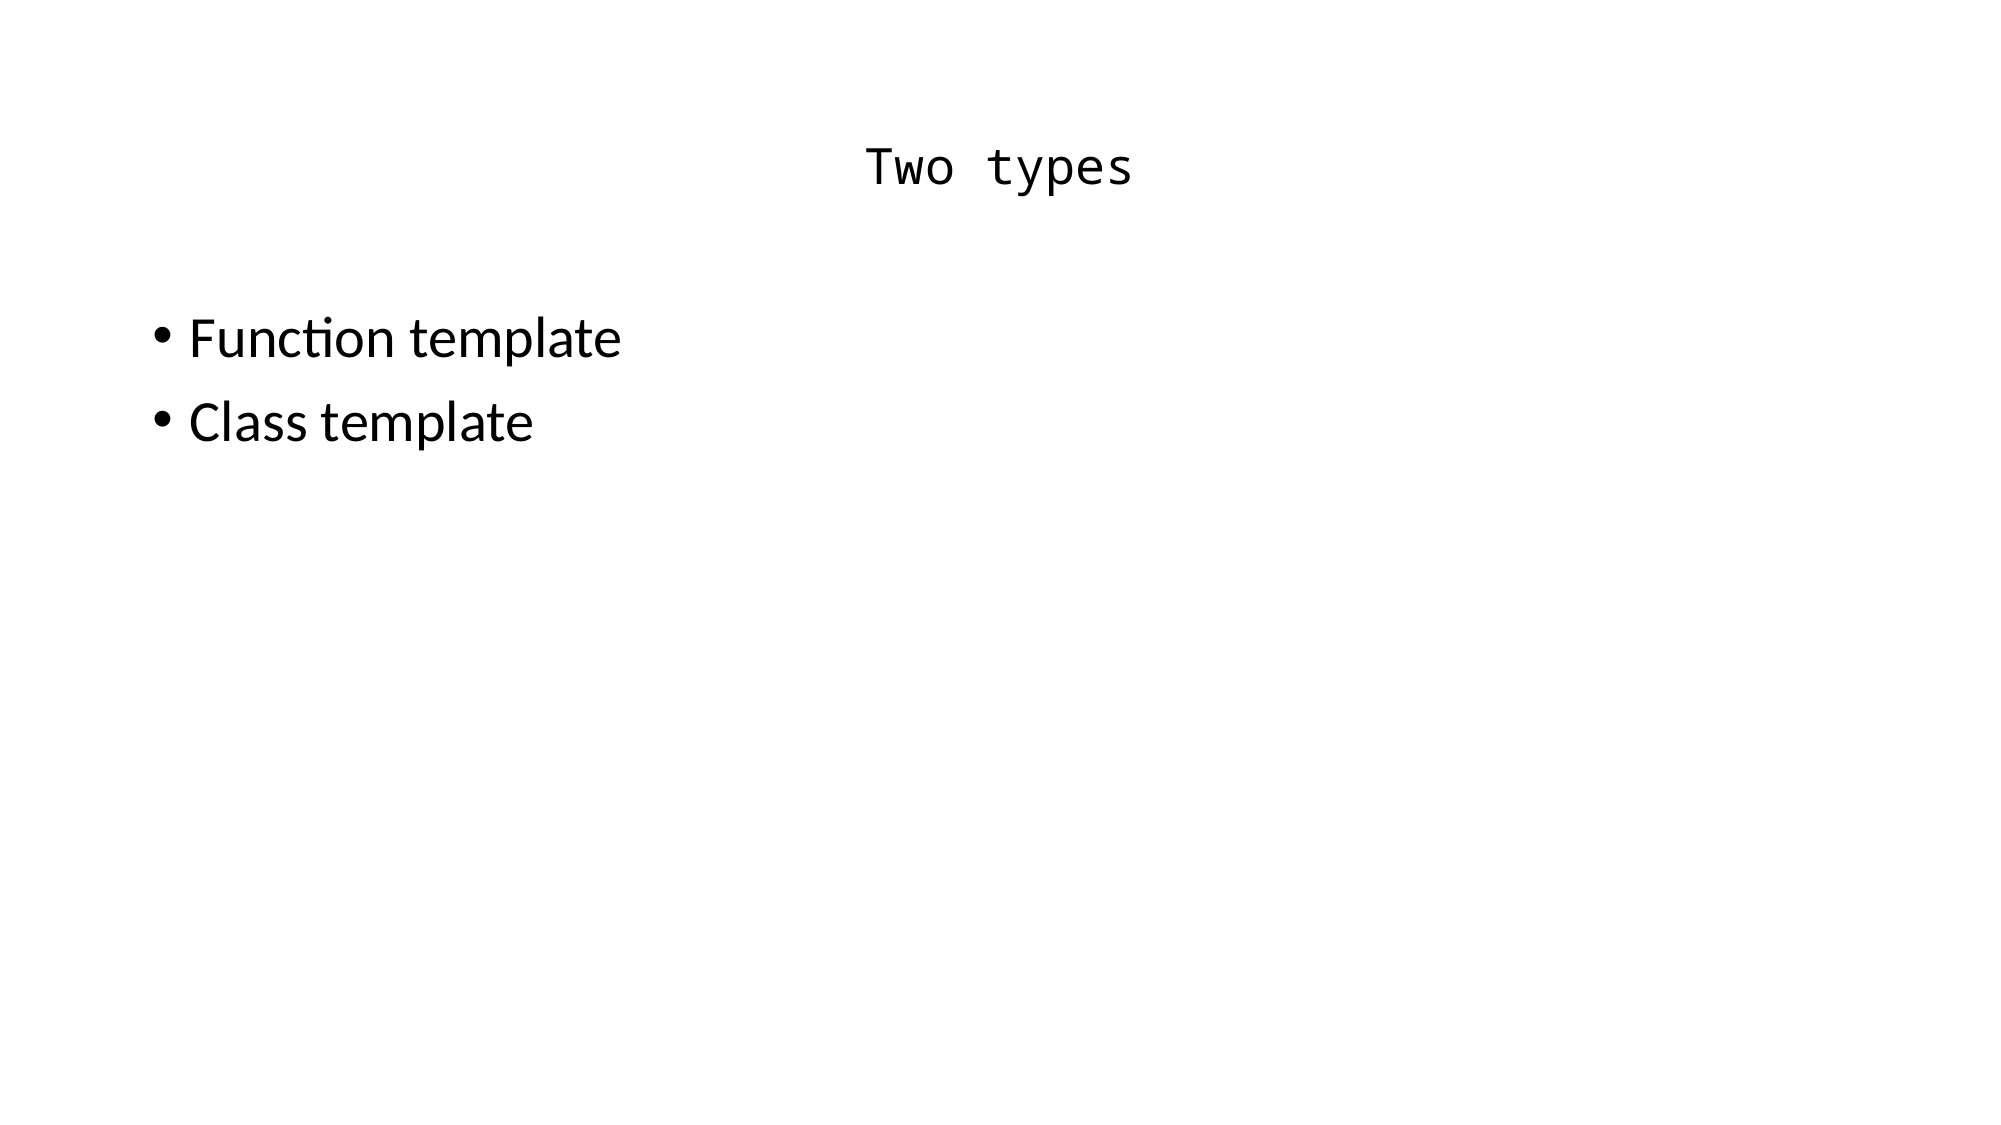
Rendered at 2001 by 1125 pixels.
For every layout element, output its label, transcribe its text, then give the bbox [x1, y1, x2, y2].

title Two types [137, 59, 1863, 278]
list Function template Class template [137, 299, 1863, 1014]
